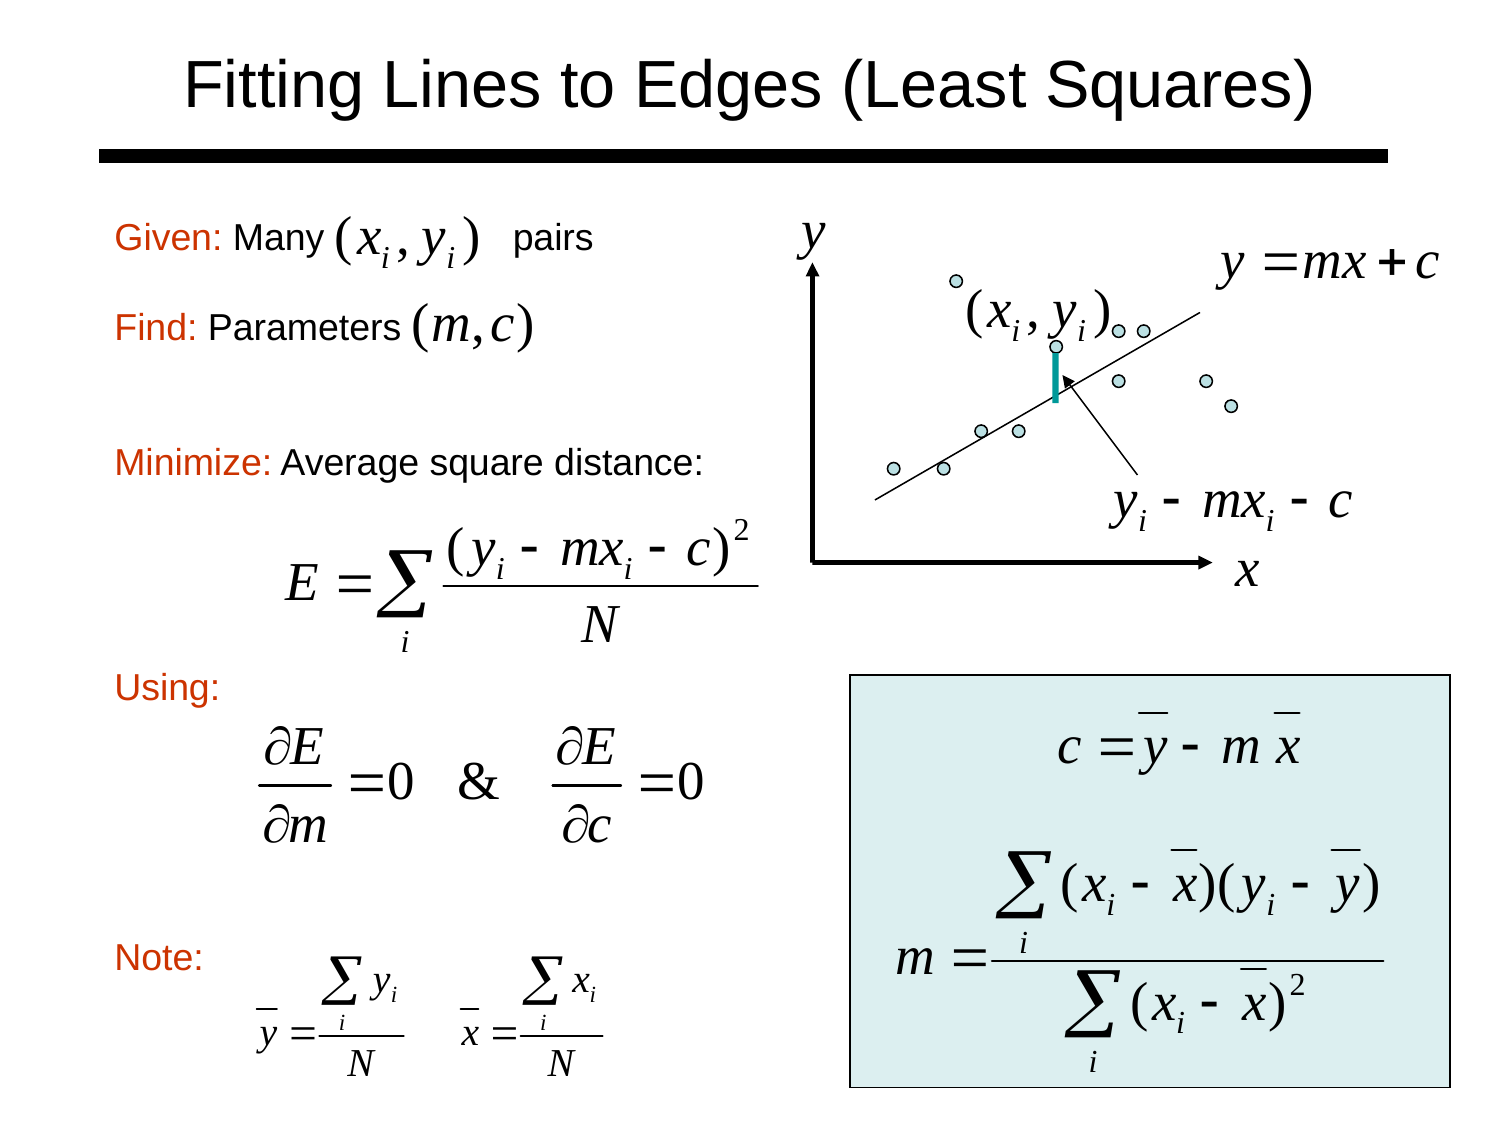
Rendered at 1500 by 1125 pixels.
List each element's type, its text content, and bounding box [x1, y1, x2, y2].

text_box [787, 212, 838, 272]
text_box [887, 462, 900, 475]
text_box [974, 424, 988, 438]
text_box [249, 949, 412, 1086]
text_box [806, 272, 819, 562]
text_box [957, 272, 1123, 355]
text_box Given: Many pairs Find: Parameters Minimize: Average square distance: Using: Note: [99, 205, 719, 986]
title Fitting Lines to Edges (Least Squares) [75, 0, 1425, 175]
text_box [1224, 549, 1271, 601]
text_box [1012, 424, 1025, 438]
text_box [849, 675, 1450, 1088]
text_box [1099, 462, 1366, 545]
text_box [1112, 374, 1125, 388]
text_box [949, 274, 957, 288]
text_box [1062, 375, 1128, 462]
text_box [99, 149, 1388, 163]
text_box [1224, 399, 1238, 413]
text_box [1137, 324, 1150, 338]
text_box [404, 291, 547, 365]
text_box [812, 556, 1213, 569]
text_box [1207, 237, 1450, 302]
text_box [274, 504, 770, 664]
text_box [249, 712, 731, 855]
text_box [887, 837, 1396, 1085]
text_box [1049, 699, 1311, 787]
text_box [1199, 374, 1213, 388]
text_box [453, 949, 613, 1086]
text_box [327, 199, 493, 283]
text_box [937, 462, 950, 475]
